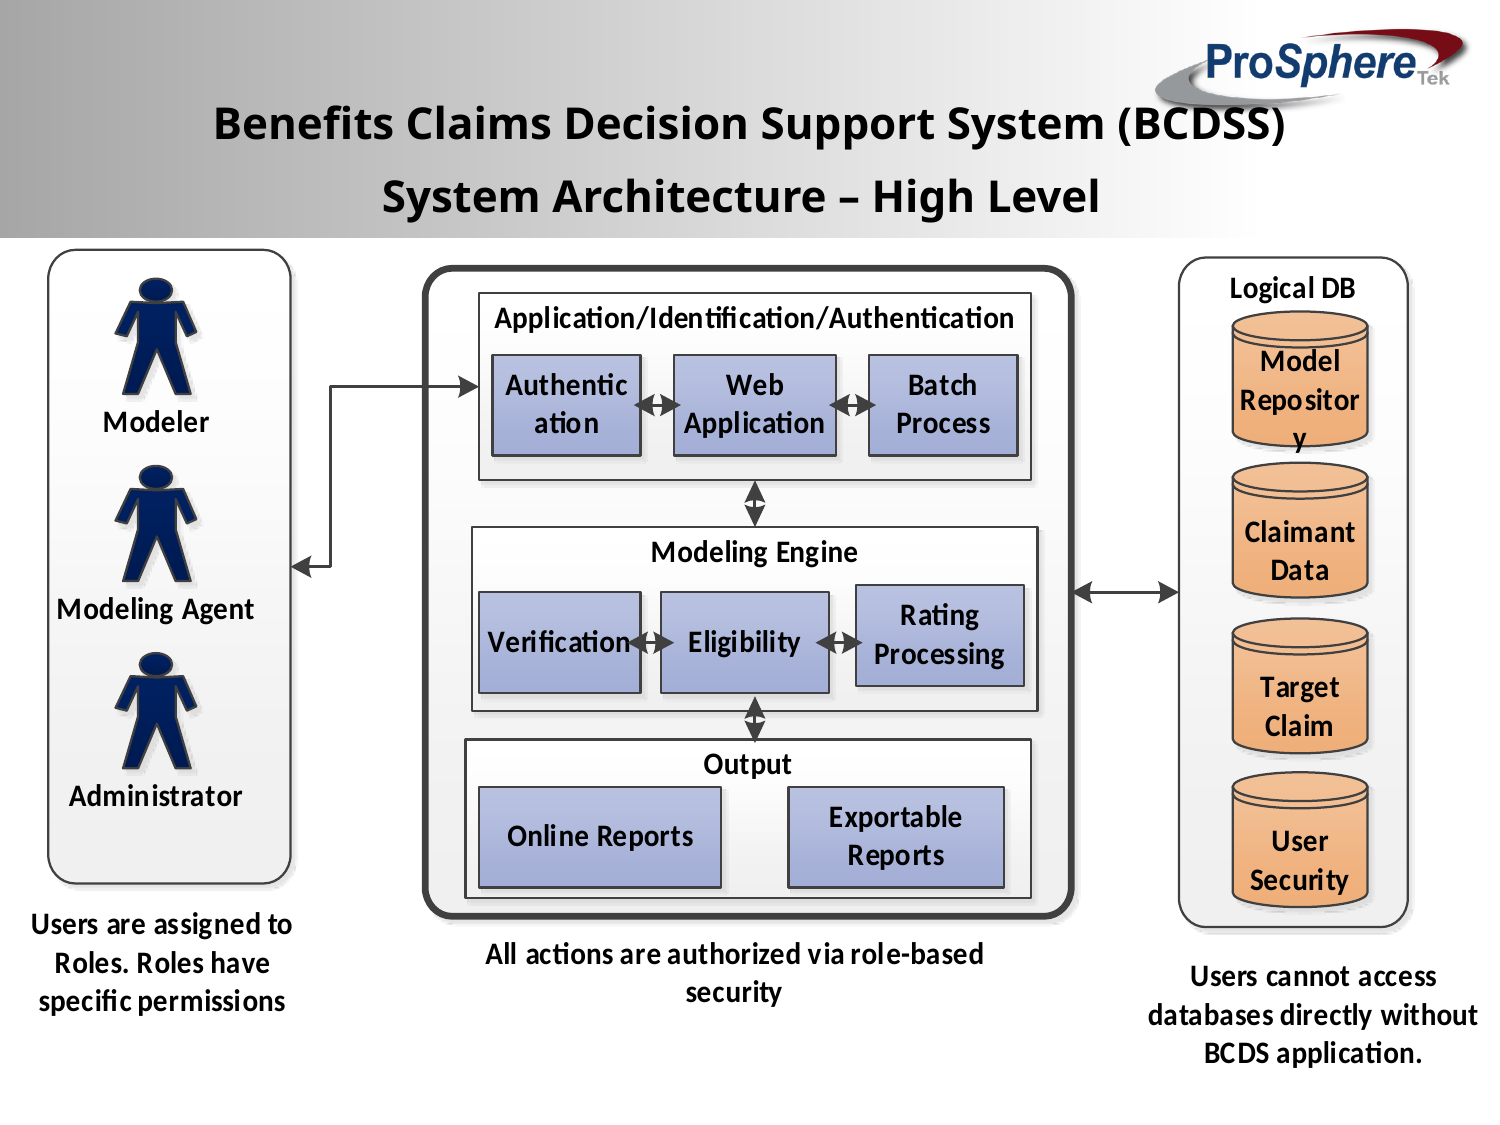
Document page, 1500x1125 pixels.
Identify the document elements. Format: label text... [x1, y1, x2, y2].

picture [12, 244, 1500, 1088]
title Benefits Claims Decision Support System (BCDSS) System Architecture – High Level [75, 87, 1425, 233]
picture [1150, 24, 1475, 118]
